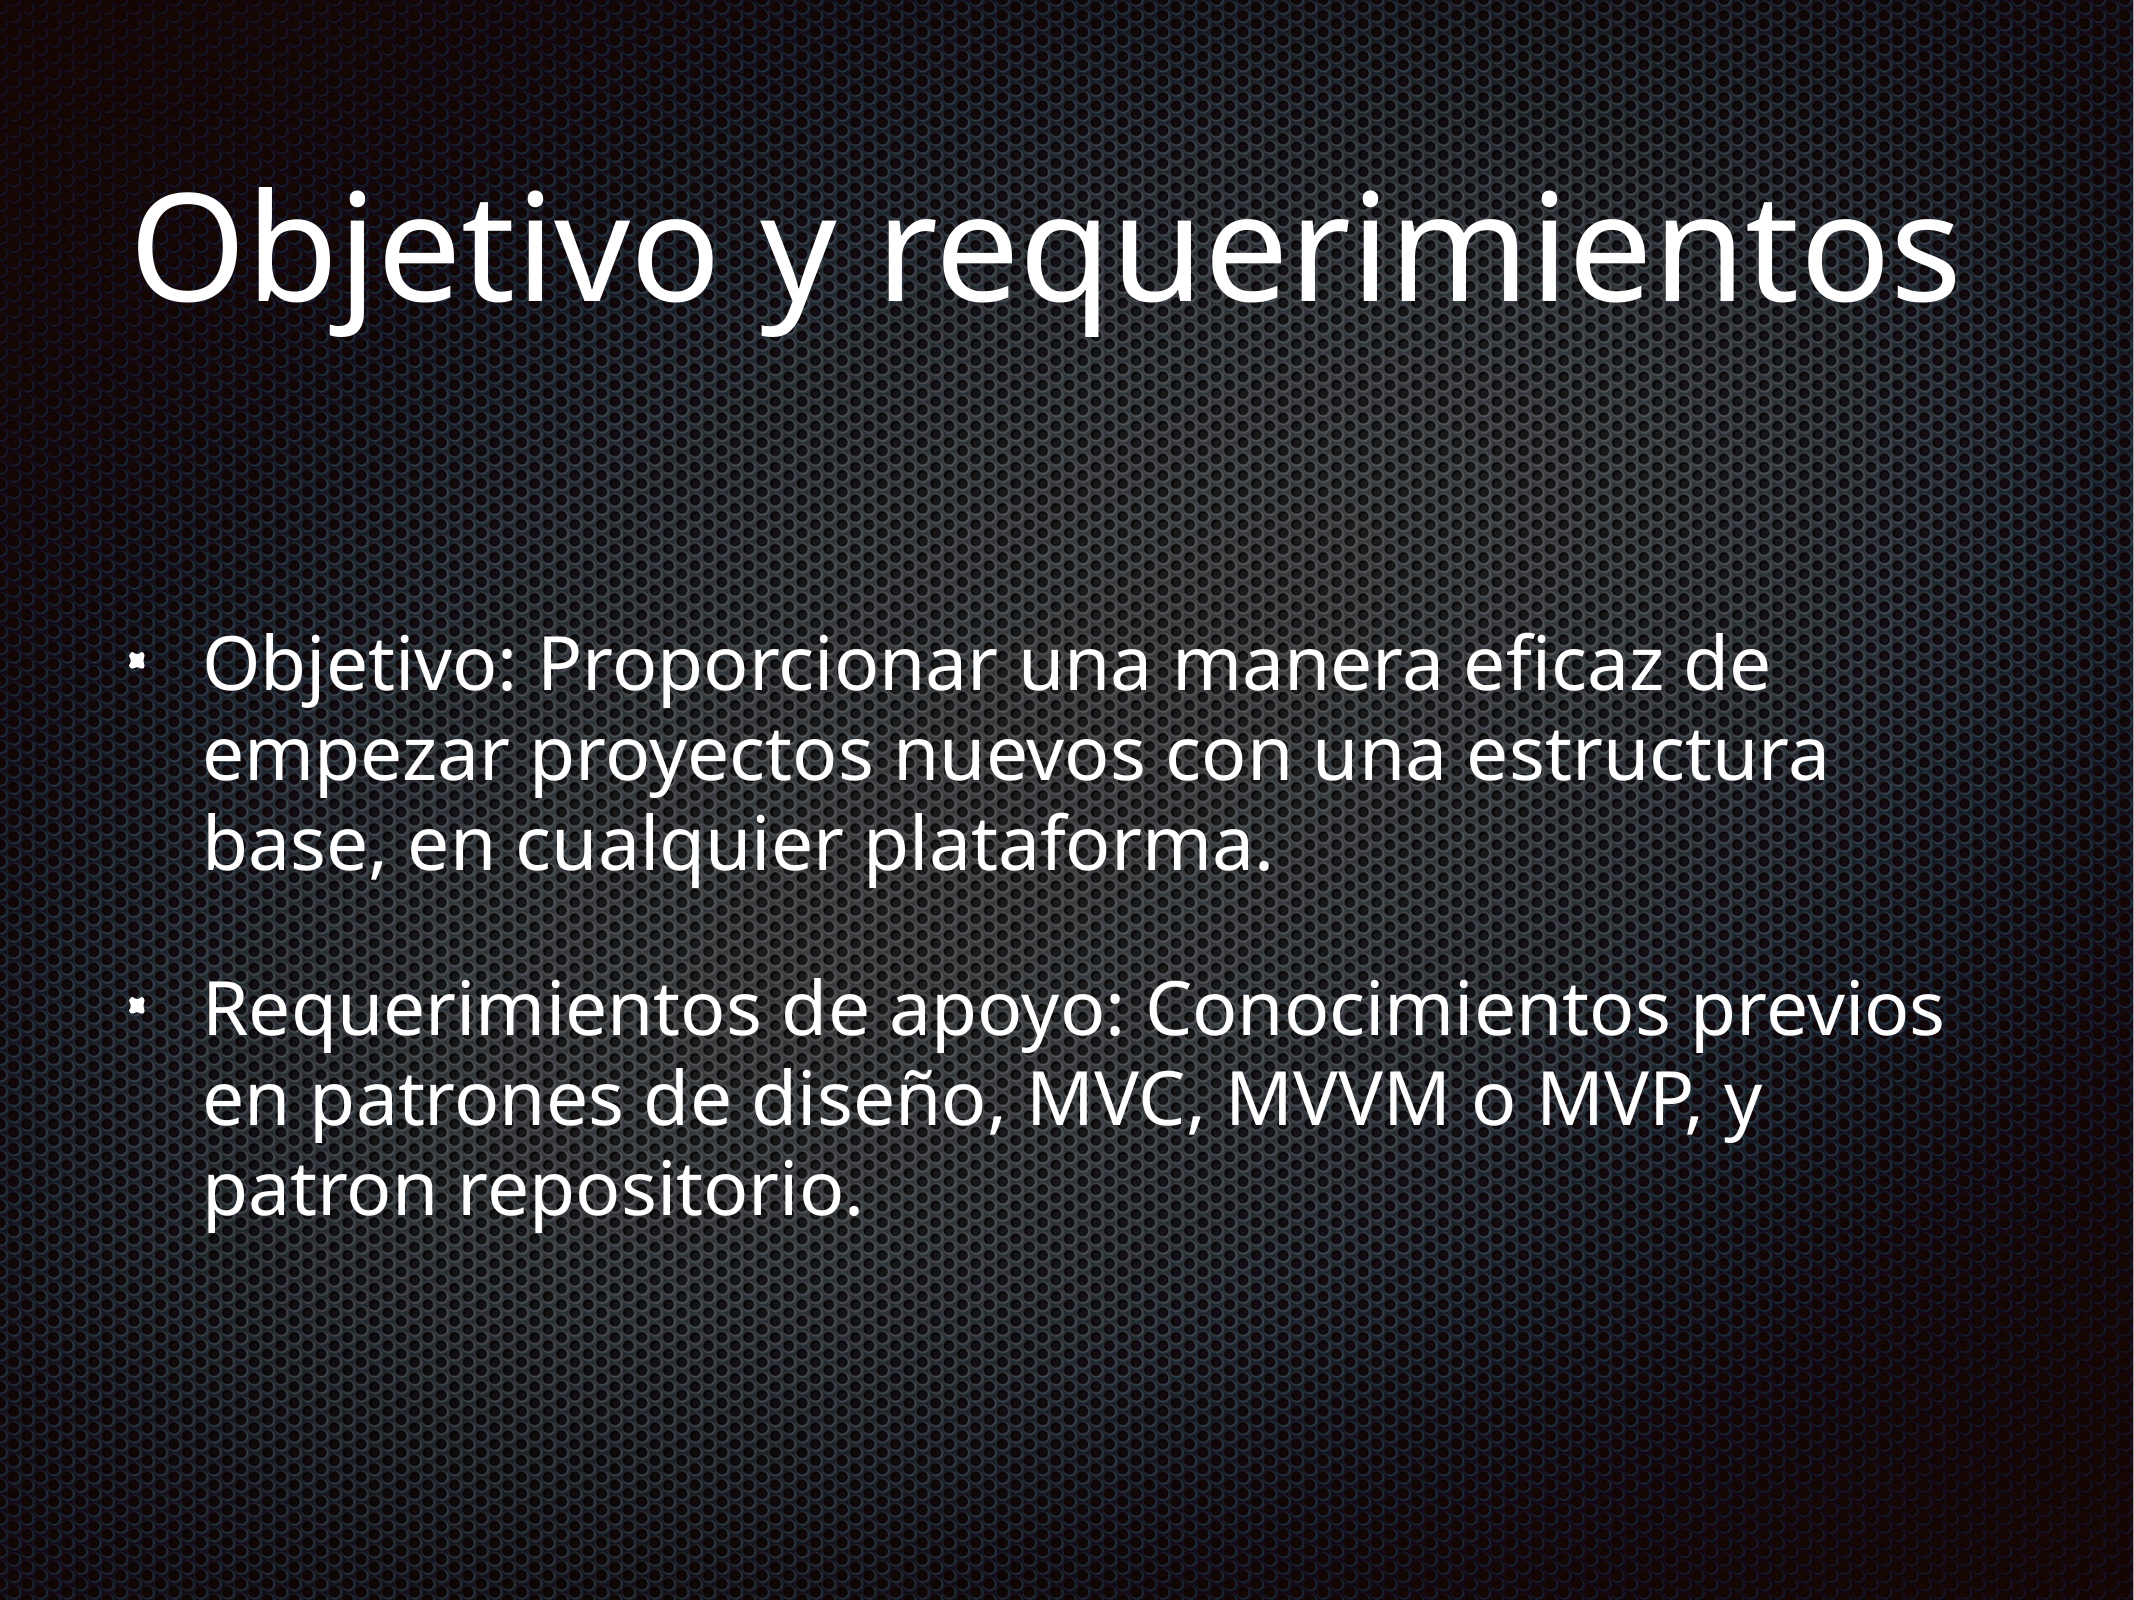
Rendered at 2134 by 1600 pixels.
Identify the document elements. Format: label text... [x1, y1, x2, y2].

title Objetivo y requerimientos [128, 41, 2005, 443]
list Objetivo: Proporcionar una manera eficaz de empezar proyectos nuevos con una estructura base, en cualquier plataforma. Requerimientos de apoyo: Conocimientos previos en patrones de diseño, MVC, MVVM o MVP, y patron repositorio. [128, 453, 2005, 1393]
picture [0, 0, 2134, 1600]
